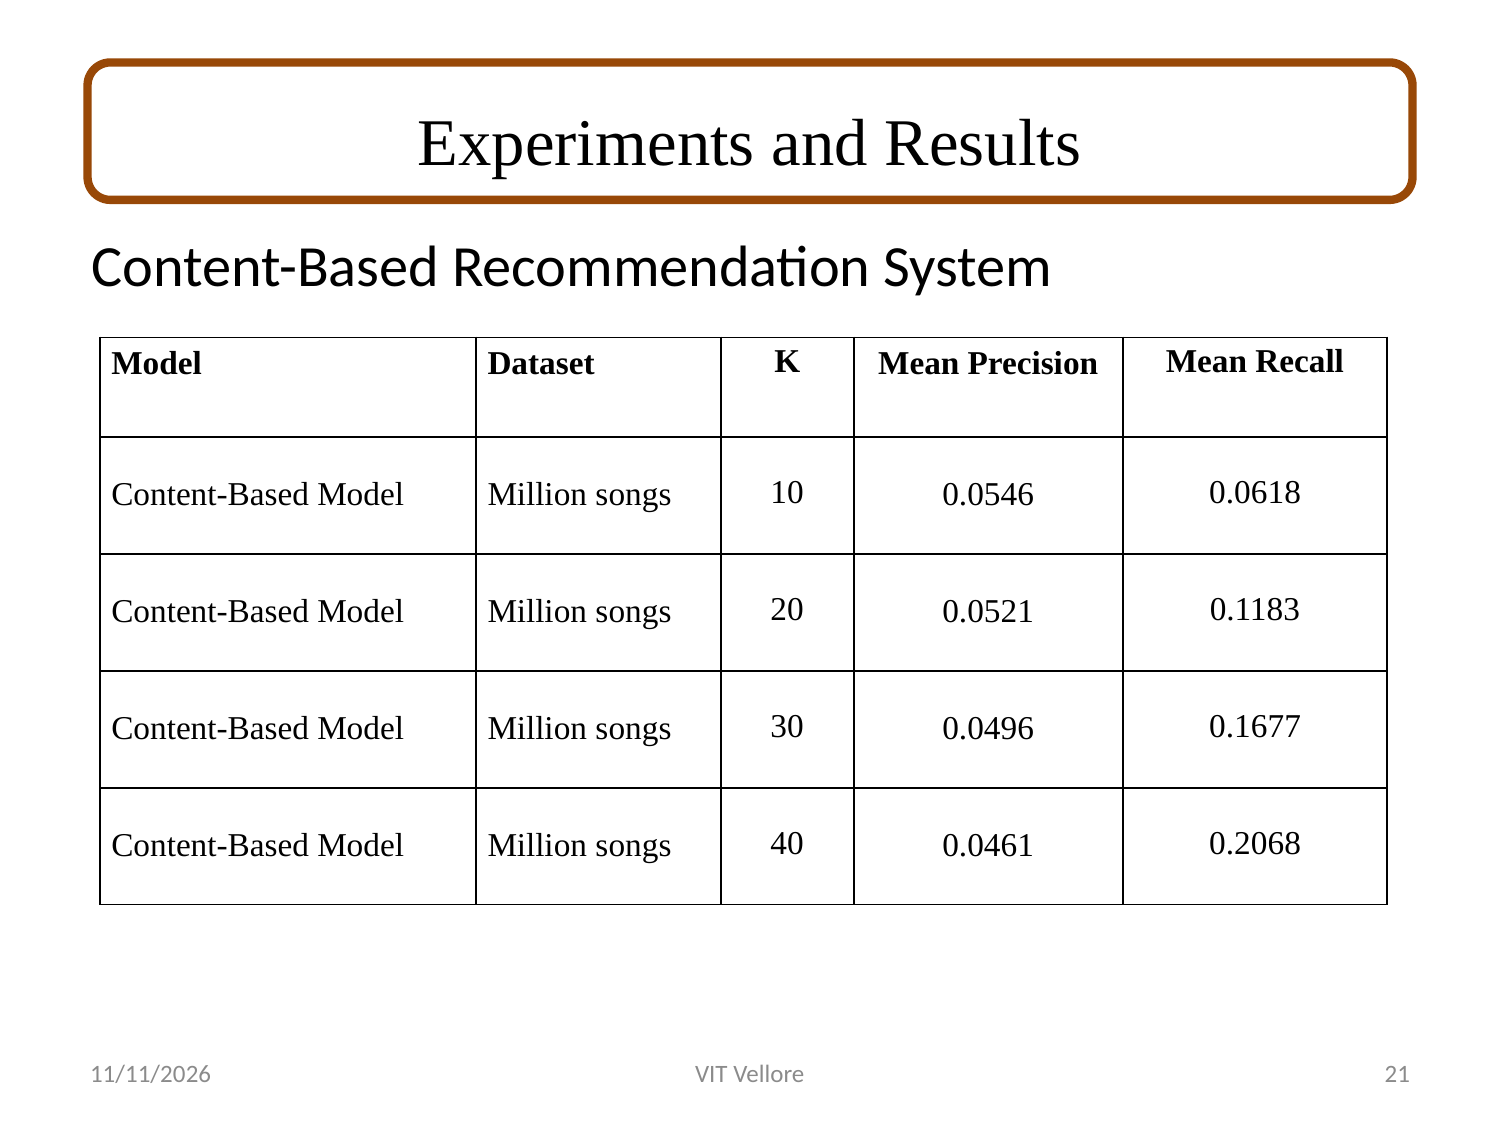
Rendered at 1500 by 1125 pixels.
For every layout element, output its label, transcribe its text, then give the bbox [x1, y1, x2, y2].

text_box [85, 60, 1415, 202]
table_cell Content-Based Model [101, 555, 475, 670]
table_cell 20 [722, 555, 853, 670]
table_cell 0.1183 [1124, 555, 1386, 670]
table_cell 0.0618 [1124, 438, 1386, 553]
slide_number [75, 1042, 425, 1103]
table_cell 0.2068 [1124, 789, 1386, 904]
table_cell Content-Based Model [101, 789, 475, 904]
table_cell 10 [722, 438, 853, 553]
table_cell Content-Based Model [101, 672, 475, 787]
text_box Content-Based Recommendation System [1, 220, 1290, 294]
table_cell 0.1677 [1124, 672, 1386, 787]
table_cell Million songs [477, 438, 720, 553]
title Experiments and Results [75, 45, 1425, 233]
table_cell Content-Based Model [101, 438, 475, 553]
slide_number 21 [1074, 1042, 1425, 1103]
table_cell 30 [722, 672, 853, 787]
table_cell Million songs [477, 789, 720, 904]
table_header Mean Recall [1124, 338, 1386, 436]
table_header Dataset [477, 338, 720, 436]
table_cell 40 [722, 789, 853, 904]
table_header Model [101, 338, 475, 436]
table_header Mean Precision [855, 338, 1122, 436]
table_cell Million songs [477, 555, 720, 670]
table_cell 0.0546 [855, 438, 1122, 553]
table_cell 0.0461 [855, 789, 1122, 904]
table_cell Million songs [477, 672, 720, 787]
table_header K [722, 338, 853, 436]
footer VIT Vellore [512, 1042, 988, 1103]
table_cell 0.0496 [855, 672, 1122, 787]
table_cell 0.0521 [855, 555, 1122, 670]
